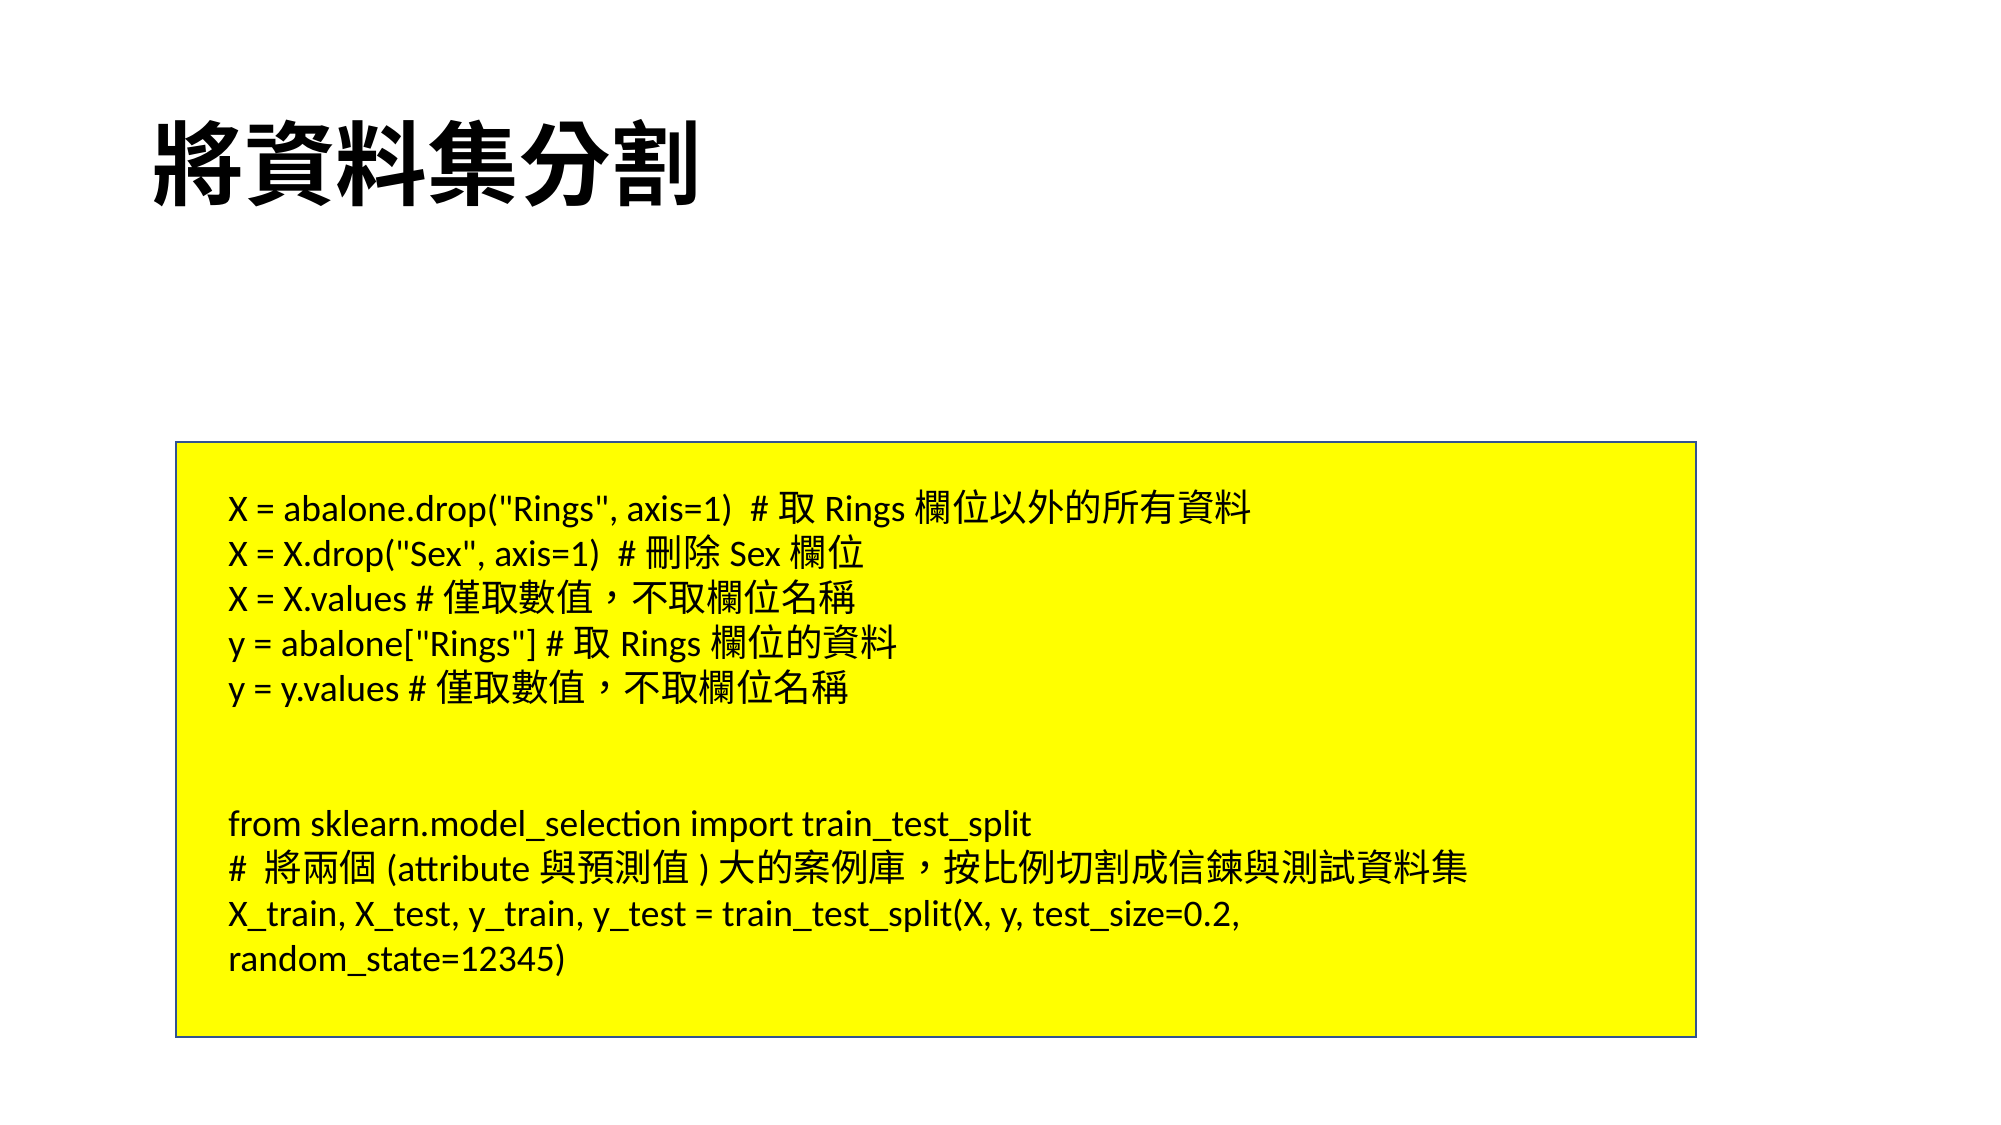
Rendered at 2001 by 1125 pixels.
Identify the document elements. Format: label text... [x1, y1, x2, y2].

text_box [175, 441, 1697, 1038]
text_box X = abalone.drop("Rings", axis=1) #取Rings欄位以外的所有資料 X = X.drop("Sex", axis=1) #刪除Sex欄位 X = X.values #僅取數值，不取欄位名稱 y = abalone["Rings"] #取Rings欄位的資料 y = y.values #僅取數值，不取欄位名稱 from sklearn.model_selection import train_test_split # 將兩個(attribute與預測值)大的案例庫，按比例切割成信鍊與測試資料集 X_train, X_test, y_train, y_test = train_test_split(X, y, test_size=0.2, random_state=12345) [213, 431, 1534, 987]
title 將資料集分割 [137, 59, 1863, 278]
